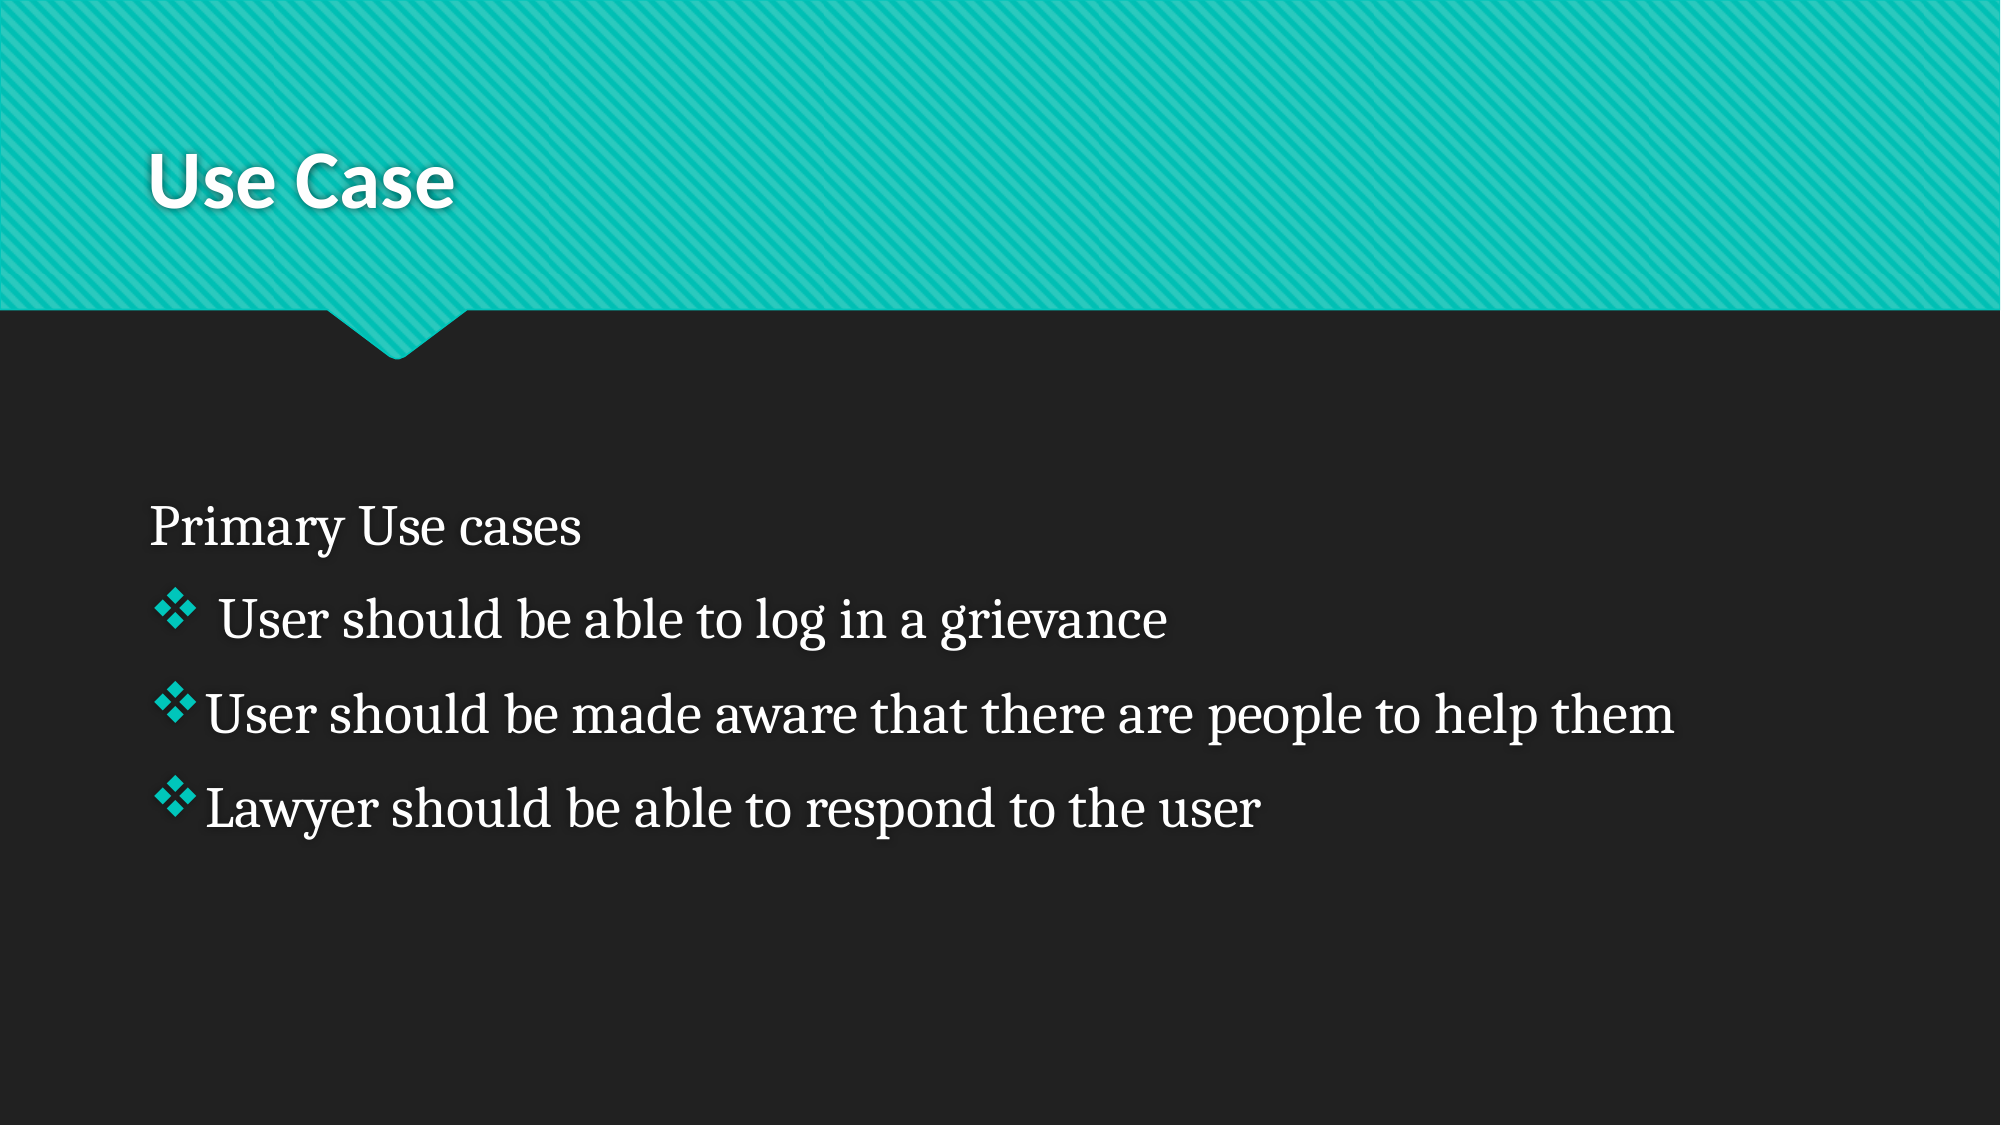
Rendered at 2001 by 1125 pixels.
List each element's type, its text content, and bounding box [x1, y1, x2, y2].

title Use Case [132, 73, 1868, 233]
list Primary Use cases User should be able to log in a grievance User should be made aware that there are people to help them Lawyer should be able to respond to the user [134, 364, 1866, 962]
